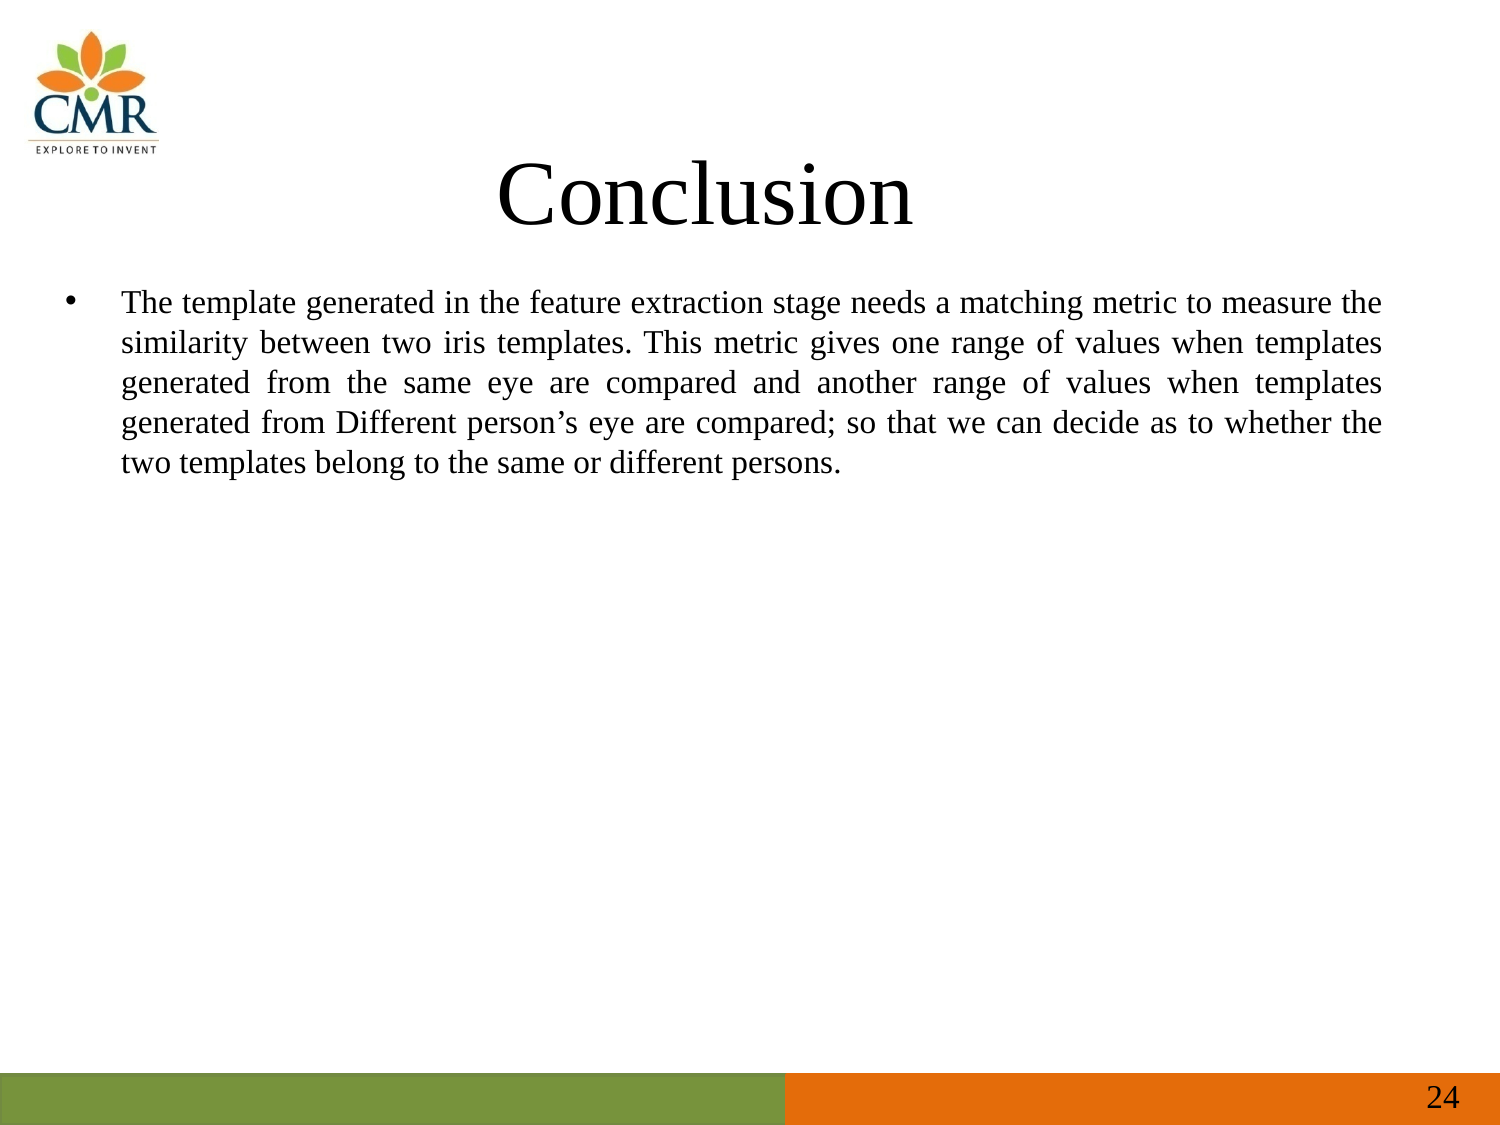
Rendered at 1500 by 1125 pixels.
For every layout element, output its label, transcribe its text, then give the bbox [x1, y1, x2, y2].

picture [24, 29, 159, 163]
list The template generated in the feature extraction stage needs a matching metric to measure the similarity between two iris templates. This metric gives one range of values when templates generated from the same eye are compared and another range of values when templates generated from Different person’s eye are compared; so that we can decide as to whether the two templates belong to the same or different persons. [50, 226, 1400, 1066]
title Conclusion [200, 112, 1213, 226]
slide_number 24 [1125, 1065, 1475, 1125]
